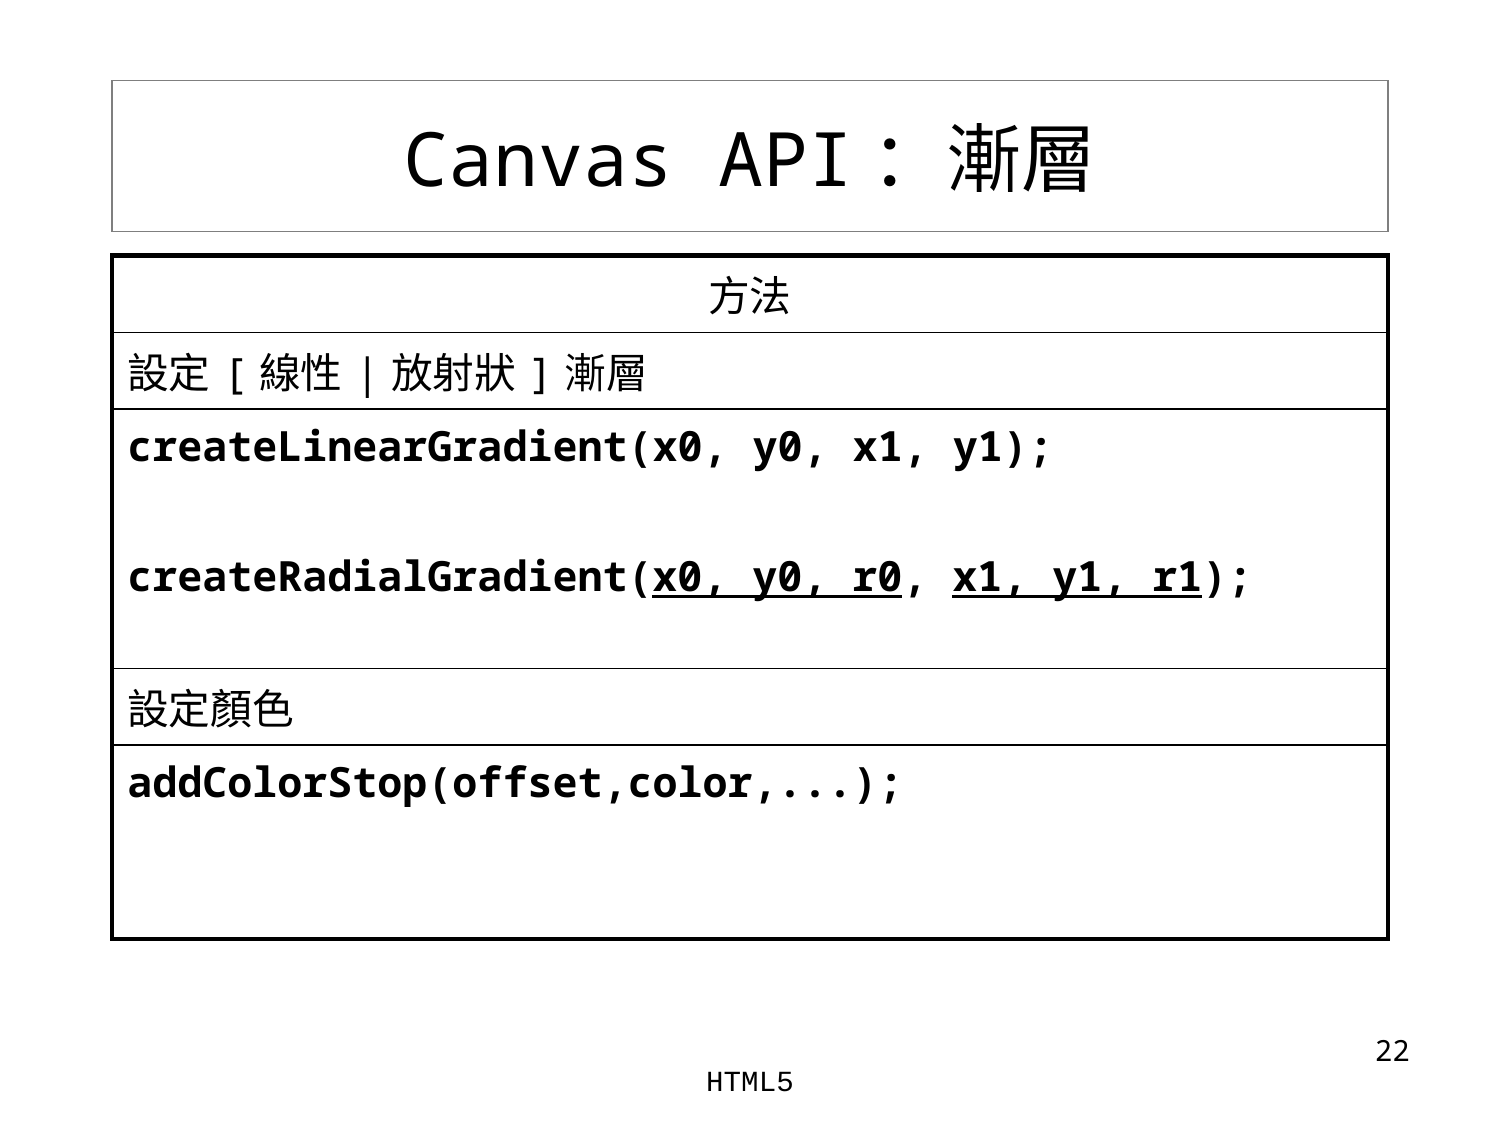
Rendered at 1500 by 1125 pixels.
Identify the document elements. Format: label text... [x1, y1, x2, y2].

table_header 方法 [114, 258, 1386, 332]
table_cell addColorStop(offset,color,...); [114, 746, 1386, 937]
table_cell 設定[線性|放射狀]漸層 [114, 333, 1386, 408]
table_cell 設定顏色 [114, 669, 1386, 744]
text_box ‹#› [1074, 1024, 1425, 1103]
table_cell createLinearGradient(x0, y0, x1, y1); createRadialGradient(x0, y0, r0, x1, y1, r1); [114, 410, 1386, 668]
title Canvas API：漸層 [112, 80, 1388, 232]
text_box HTML5 [512, 1054, 988, 1125]
